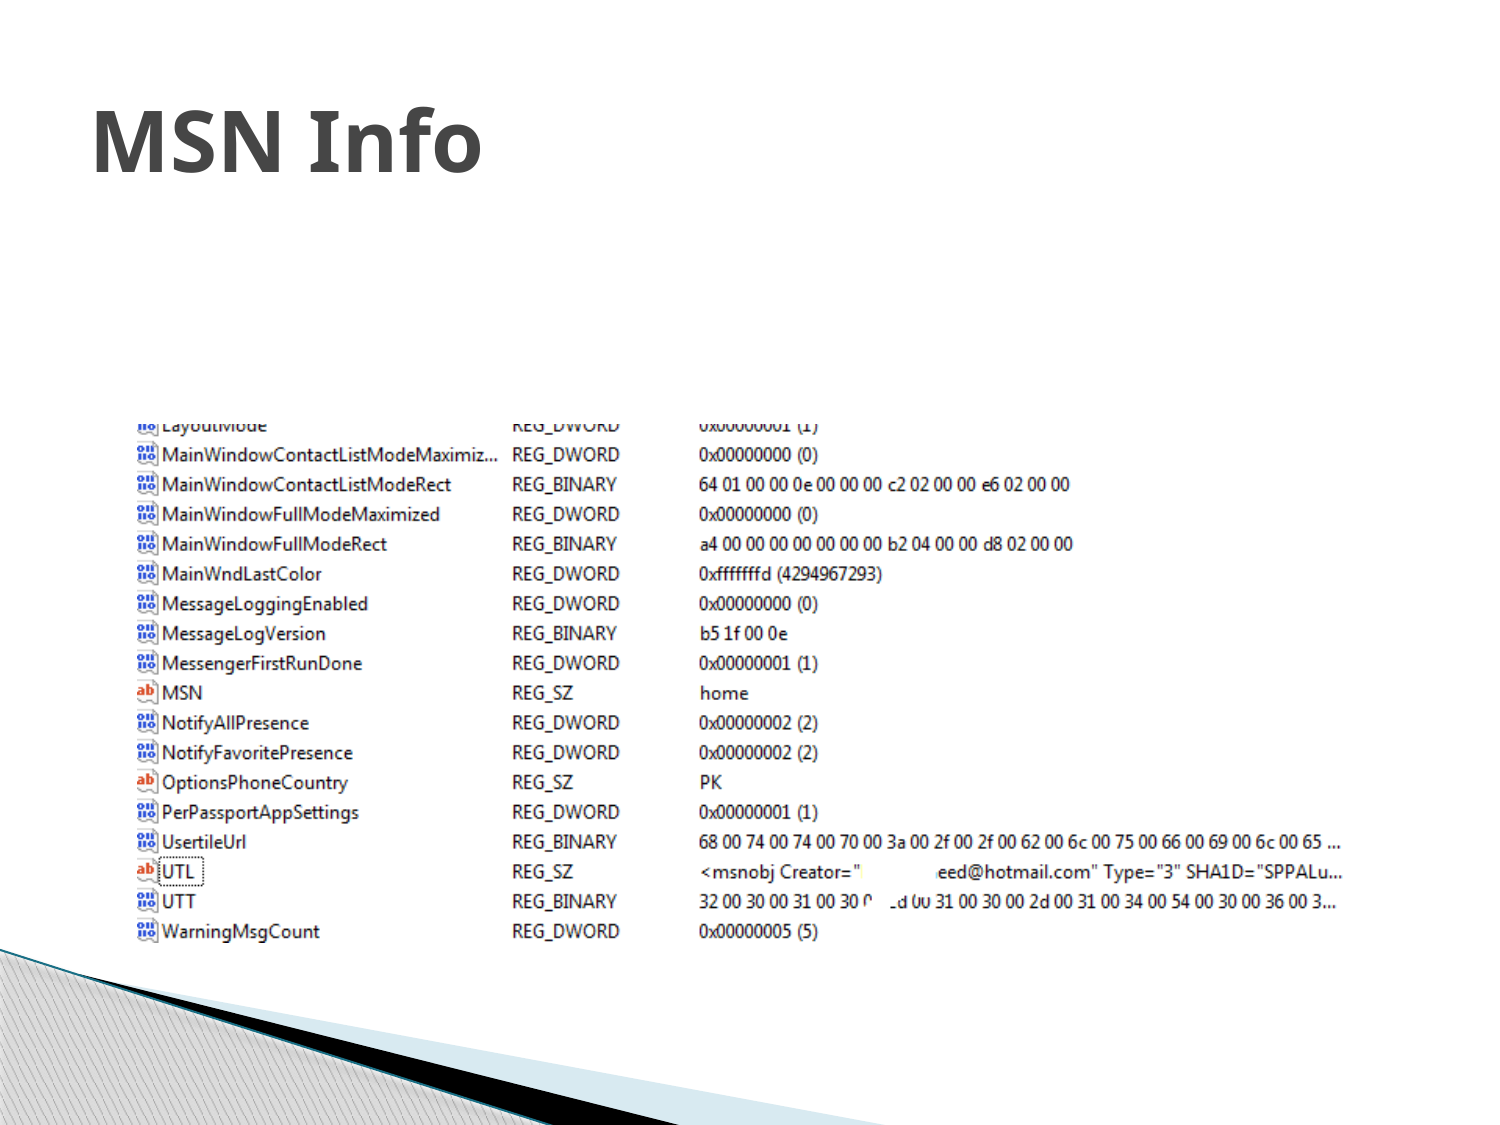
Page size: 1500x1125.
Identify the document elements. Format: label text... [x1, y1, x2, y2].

title MSN Info [75, 45, 1425, 233]
picture [137, 424, 1363, 943]
